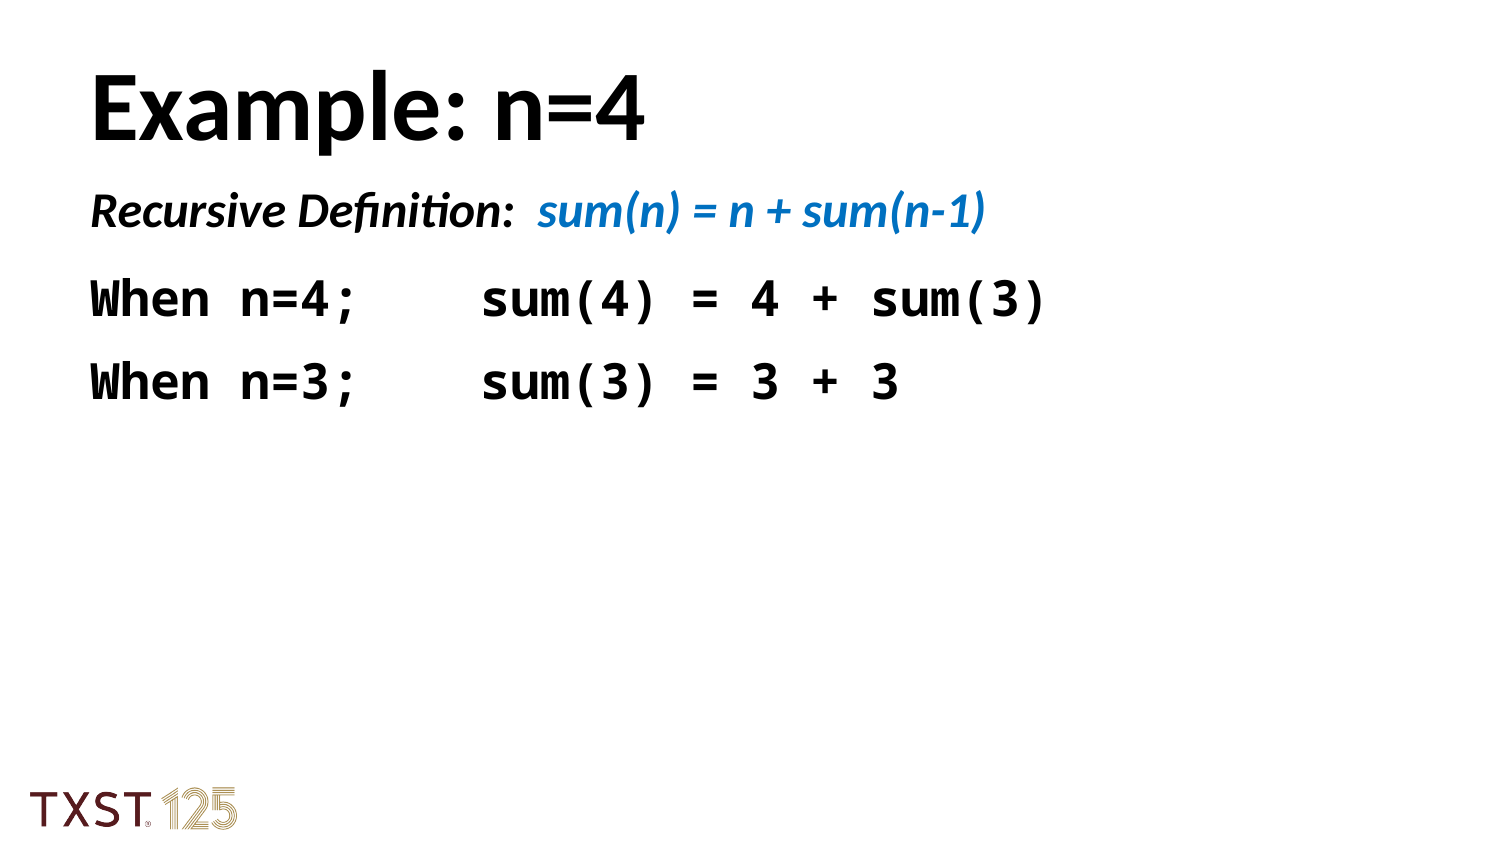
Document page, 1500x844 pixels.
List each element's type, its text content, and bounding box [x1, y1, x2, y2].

text_box Example: n=4 [74, 46, 1425, 176]
picture [30, 787, 237, 830]
text_box When n=3; sum(3) = 3 + 3 [75, 348, 1425, 432]
text_box When n=4; sum(4) = 4 + sum(3) [74, 265, 1425, 349]
text_box Recursive Definition: sum(n) = n + sum(n-1) [74, 176, 1425, 244]
